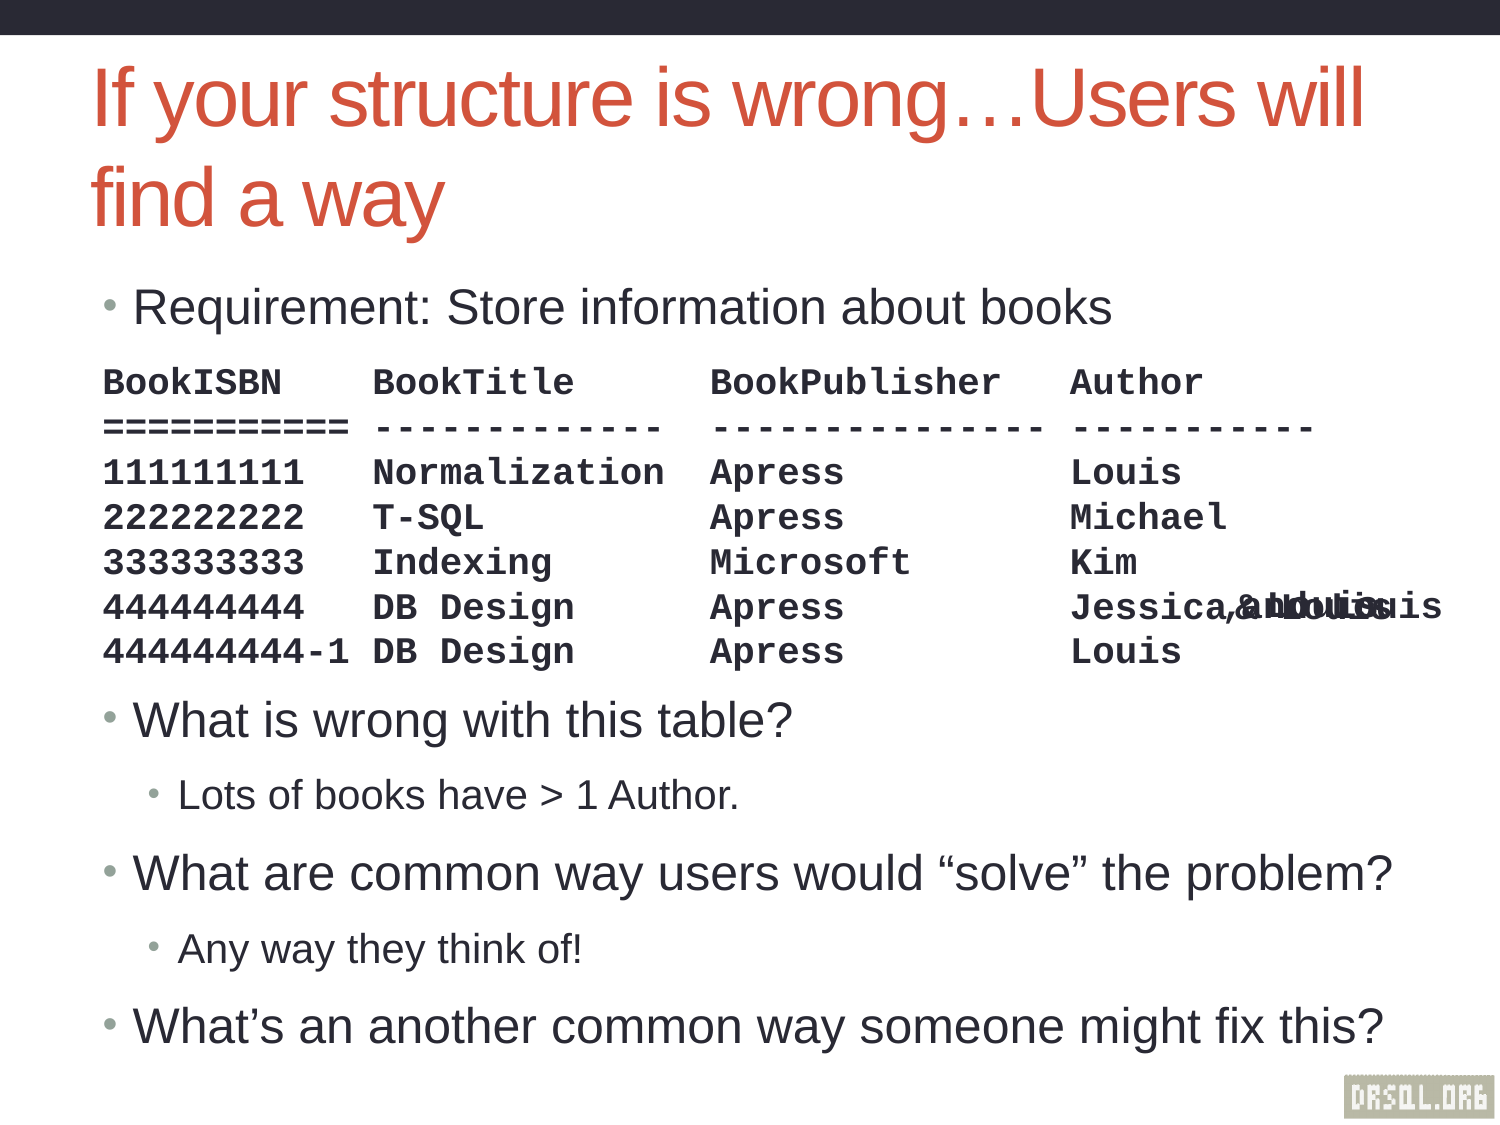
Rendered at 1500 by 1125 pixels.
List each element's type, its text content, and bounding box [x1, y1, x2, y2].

list Requirement: Store information about books What is wrong with this table? Lots of books have > 1 Author. What are common way users would “solve” the problem? Any way they think of! What’s an another common way someone might fix this? [87, 267, 1438, 349]
text_box and Louis [1225, 574, 1478, 634]
text_box & Louis [1220, 574, 1413, 635]
title If your structure is wrong…Users will find a way [75, 72, 1413, 215]
list Requirement: Store information about books What is wrong with this table? Lots of books have > 1 Author. What are common way users would “solve” the problem? Any way they think of! What’s an another common way someone might fix this? [87, 635, 1438, 968]
text_box BookISBN BookTitle BookPublisher Author =========== ------------- --------------- ----------- 111111111 Normalization Apress Louis 222222222 T-SQL Apress Michael 333333333 Indexing Microsoft Kim 444444444 DB Design Apress Jessica [87, 349, 1438, 618]
text_box , Louis [1206, 572, 1399, 633]
text_box 444444444-1 DB Design Apress Louis [87, 618, 1413, 724]
